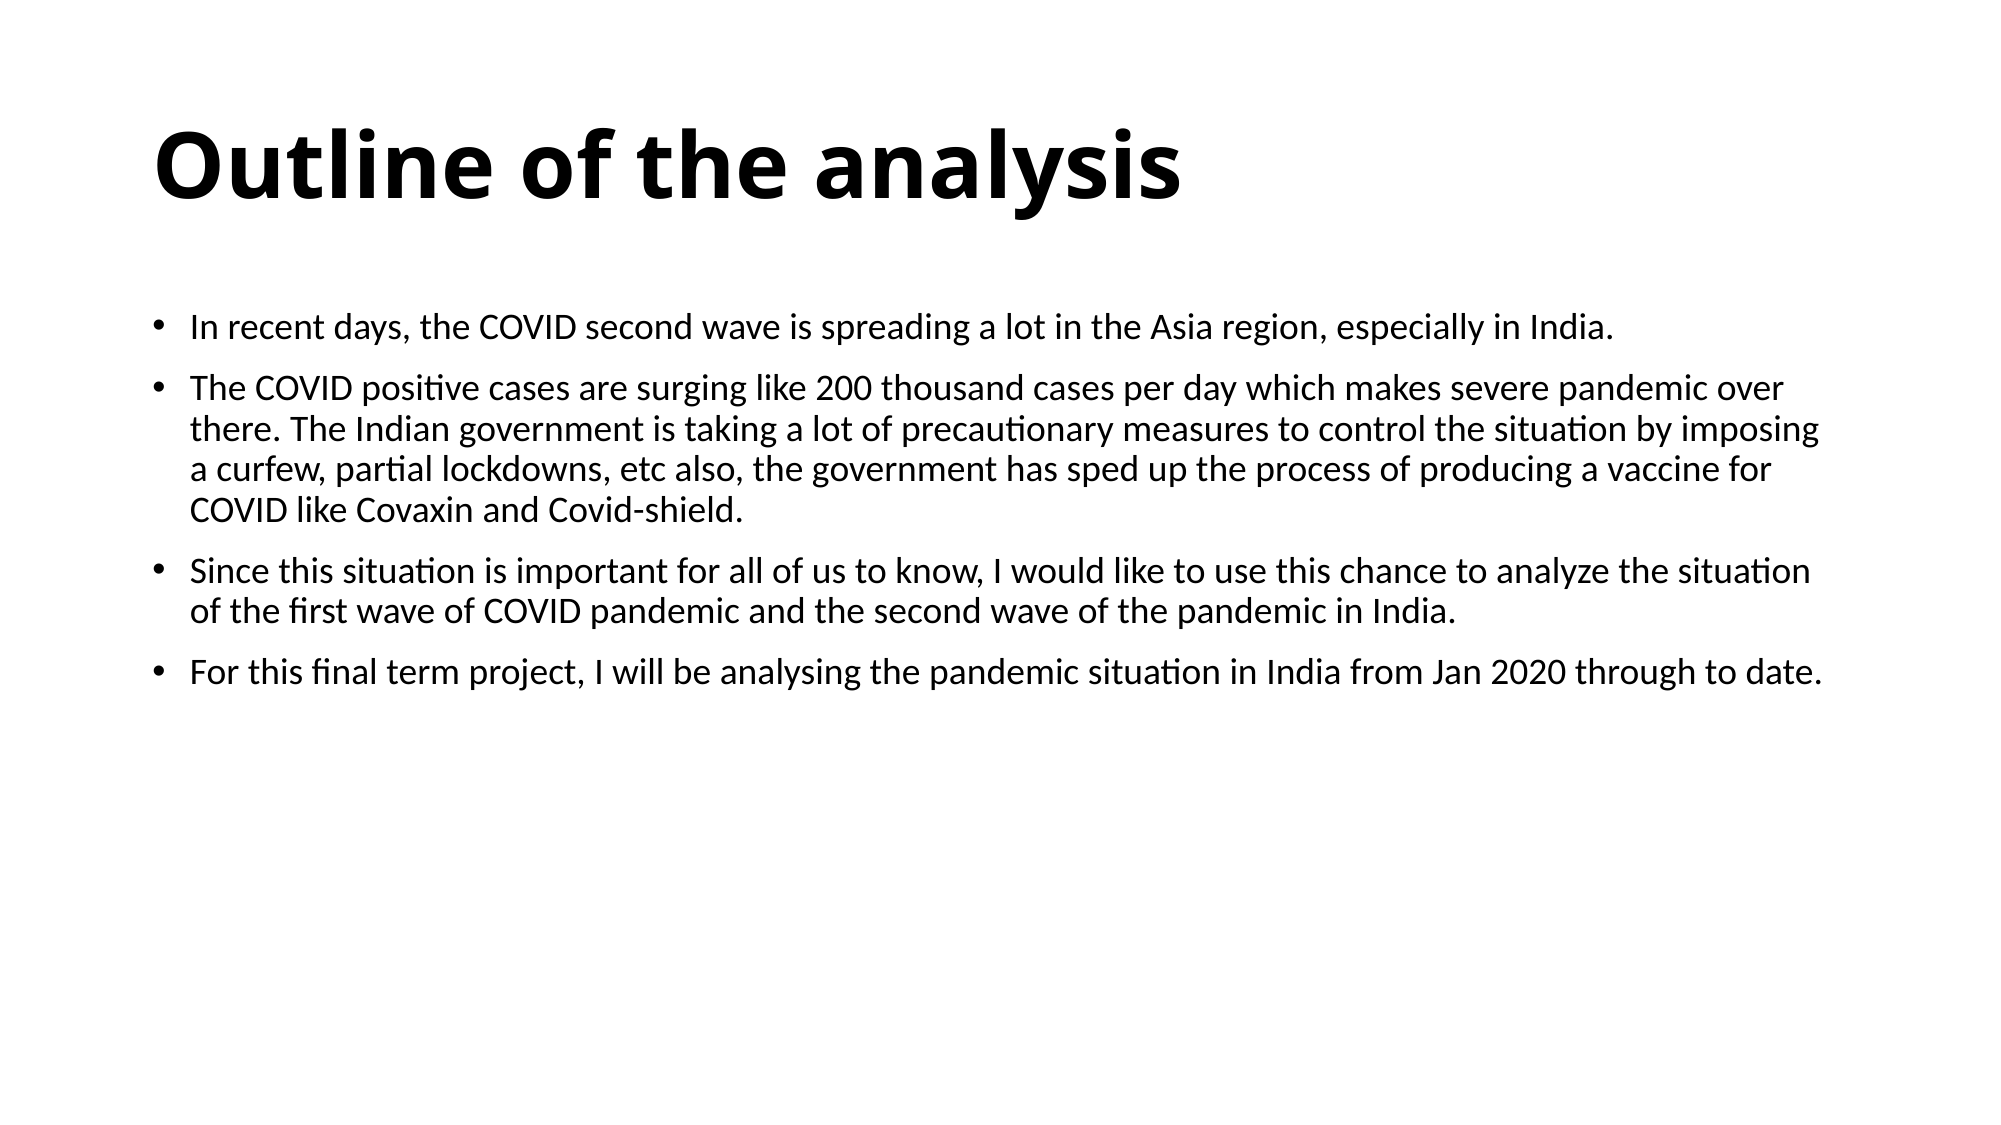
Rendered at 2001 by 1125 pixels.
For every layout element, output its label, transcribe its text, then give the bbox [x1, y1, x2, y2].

list In recent days, the COVID second wave is spreading a lot in the Asia region, especially in India. The COVID positive cases are surging like 200 thousand cases per day which makes severe pandemic over there. The Indian government is taking a lot of precautionary measures to control the situation by imposing a curfew, partial lockdowns, etc also, the government has sped up the process of producing a vaccine for COVID like Covaxin and Covid-shield. Since this situation is important for all of us to know, I would like to use this chance to analyze the situation of the first wave of COVID pandemic and the second wave of the pandemic in India. For this final term project, I will be analysing the pandemic situation in India from Jan 2020 through to date. [137, 299, 1863, 1014]
title Outline of the analysis [137, 59, 1863, 278]
